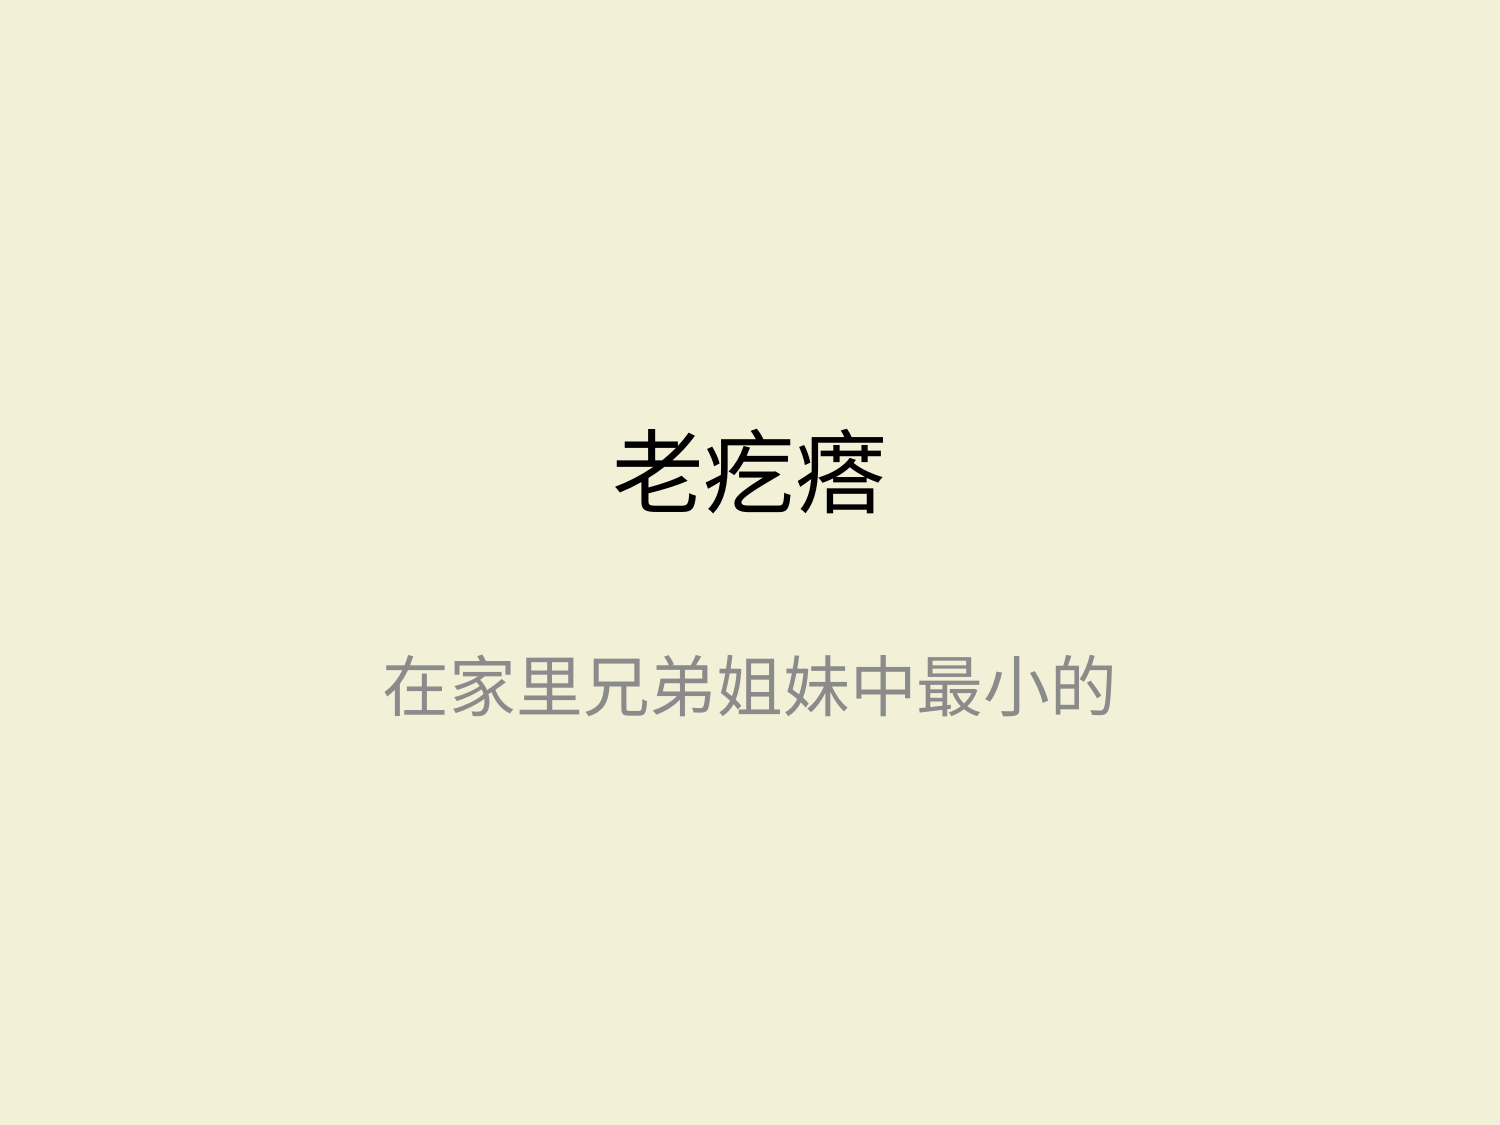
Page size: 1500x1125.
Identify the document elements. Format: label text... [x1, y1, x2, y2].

title 老疙瘩 [112, 349, 1388, 591]
subtitle 在家里兄弟姐妹中最小的 [225, 637, 1275, 925]
